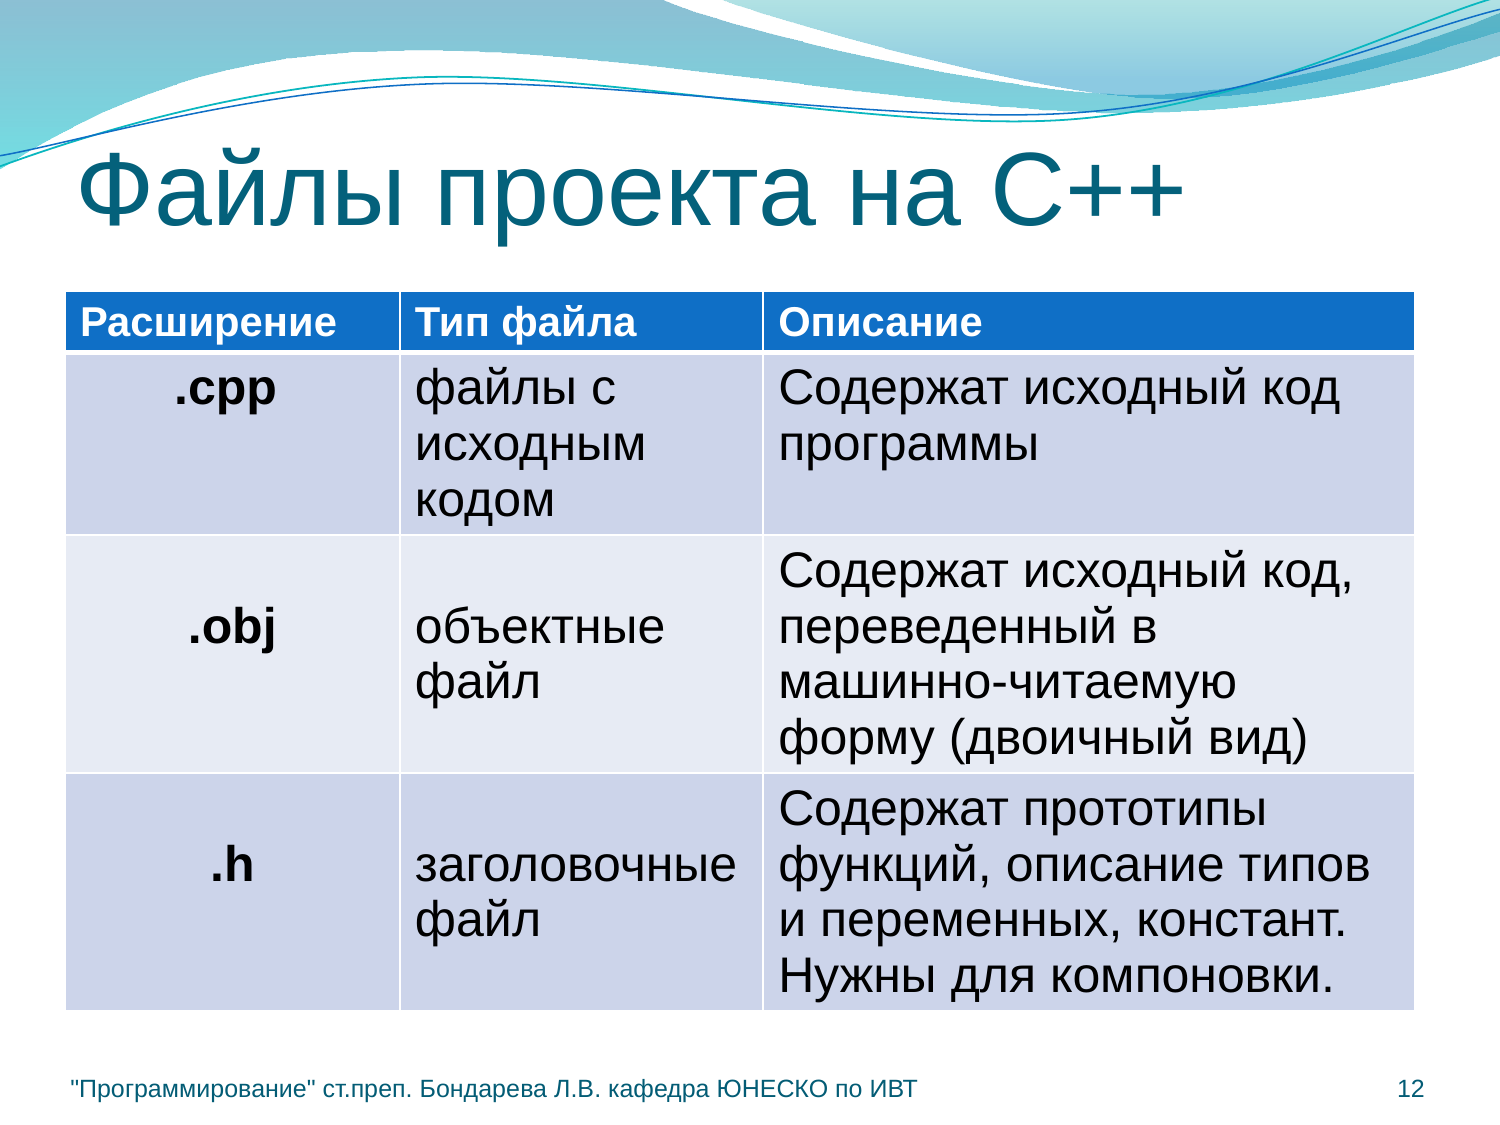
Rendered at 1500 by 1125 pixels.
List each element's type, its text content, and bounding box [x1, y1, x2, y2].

table_cell .h [66, 774, 399, 1010]
table_cell объектные файл [401, 536, 762, 772]
table_header Описание [764, 292, 1414, 350]
table_cell файлы с исходным кодом [401, 355, 762, 534]
table_cell Содержат исходный код программы [764, 355, 1414, 534]
slide_number 12 [1299, 1042, 1425, 1103]
title Файлы проекта на C++ [75, 58, 1425, 247]
table_cell заголовочные файл [401, 774, 762, 1010]
table_cell .cpp [66, 355, 399, 534]
table_cell Содержат исходный код, переведенный в машинно-читаемую форму (двоичный вид) [764, 536, 1414, 772]
table_header Расширение [66, 292, 399, 350]
table_cell .obj [66, 536, 399, 772]
table_cell Содержат прототипы функций, описание типов и переменных, констант. Нужны для компоновки. [764, 774, 1414, 1010]
table_header Тип файла [401, 292, 762, 350]
footer "Программирование" ст.преп. Бондарева Л.В. кафедра ЮНЕСКО по ИВТ [70, 1042, 988, 1103]
